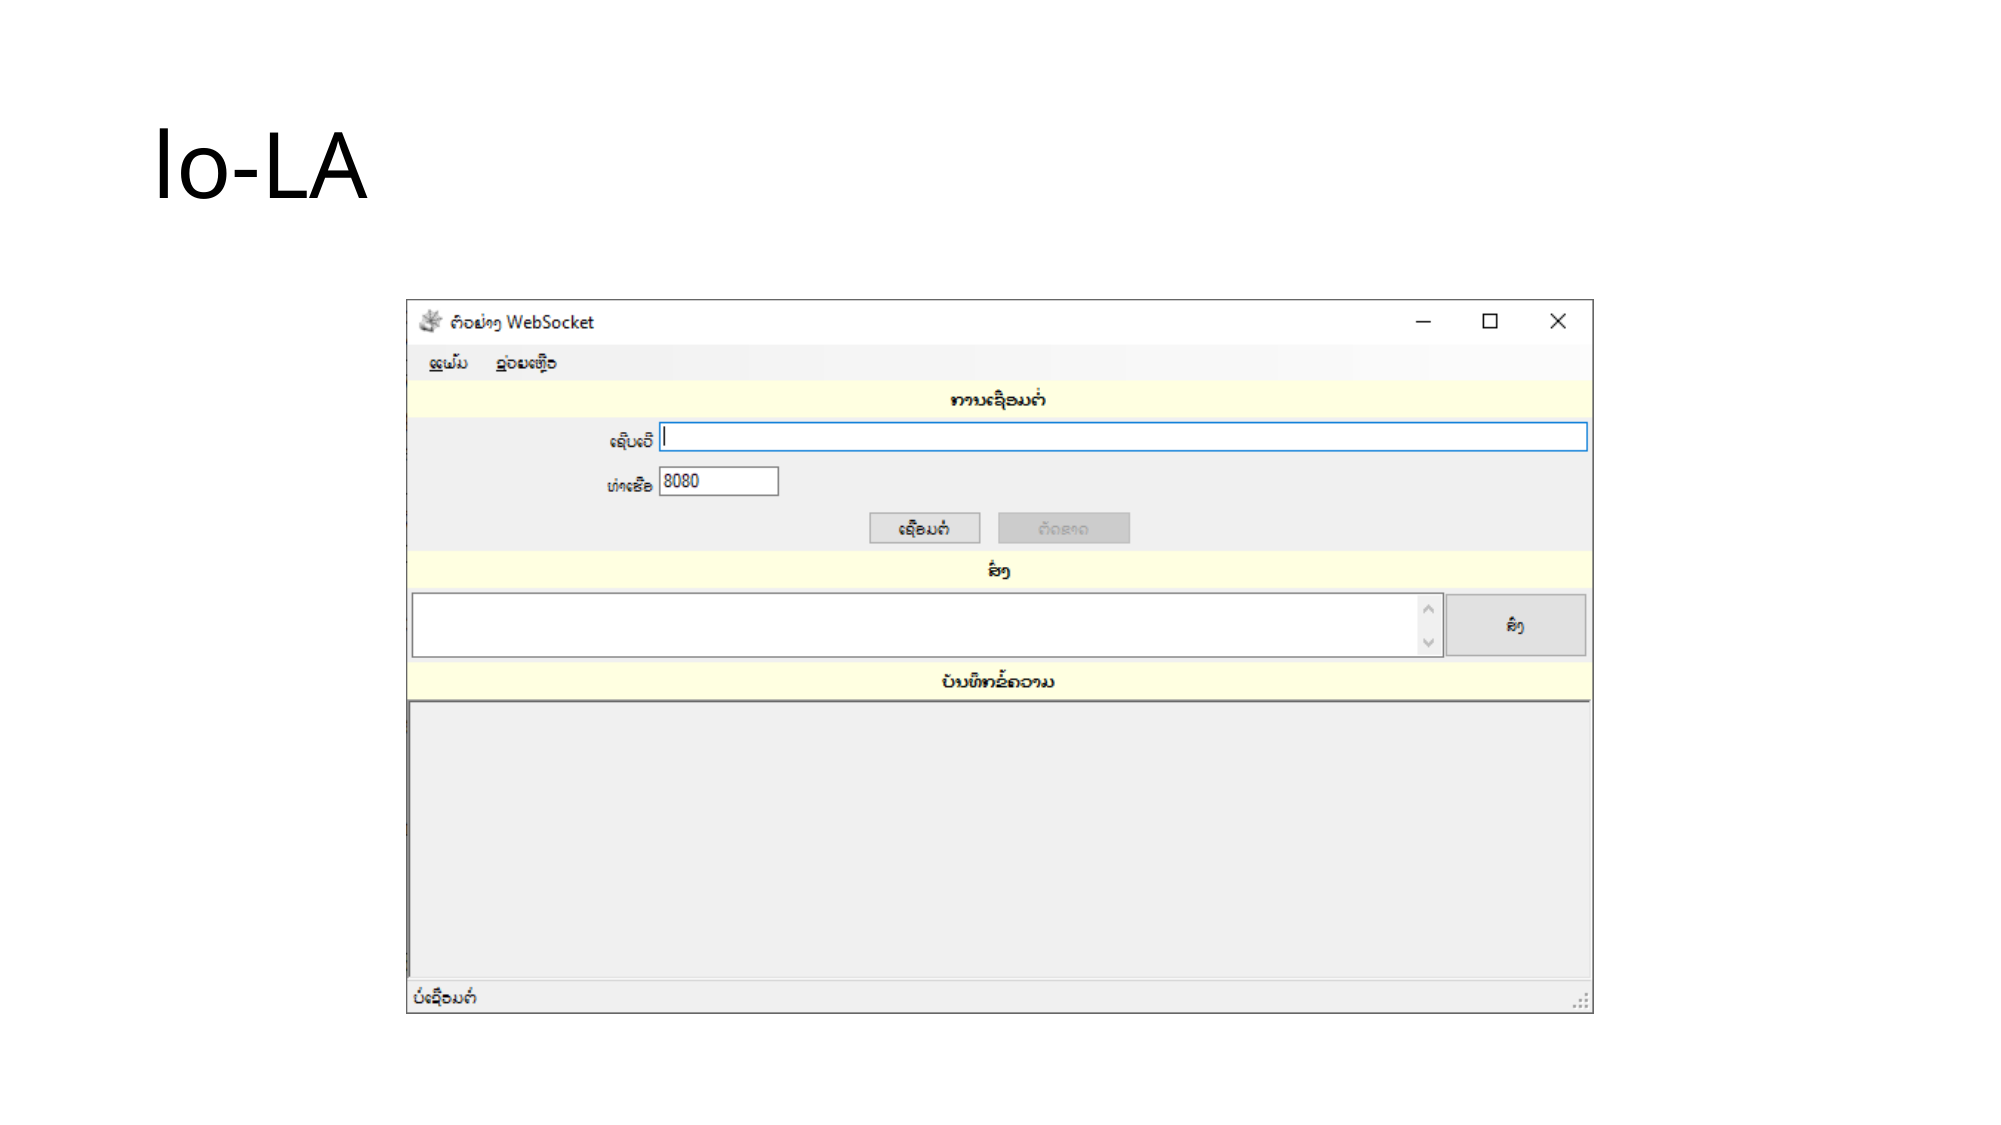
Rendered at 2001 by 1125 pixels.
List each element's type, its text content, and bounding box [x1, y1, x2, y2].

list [406, 299, 1594, 1014]
title lo-LA [137, 59, 1863, 278]
